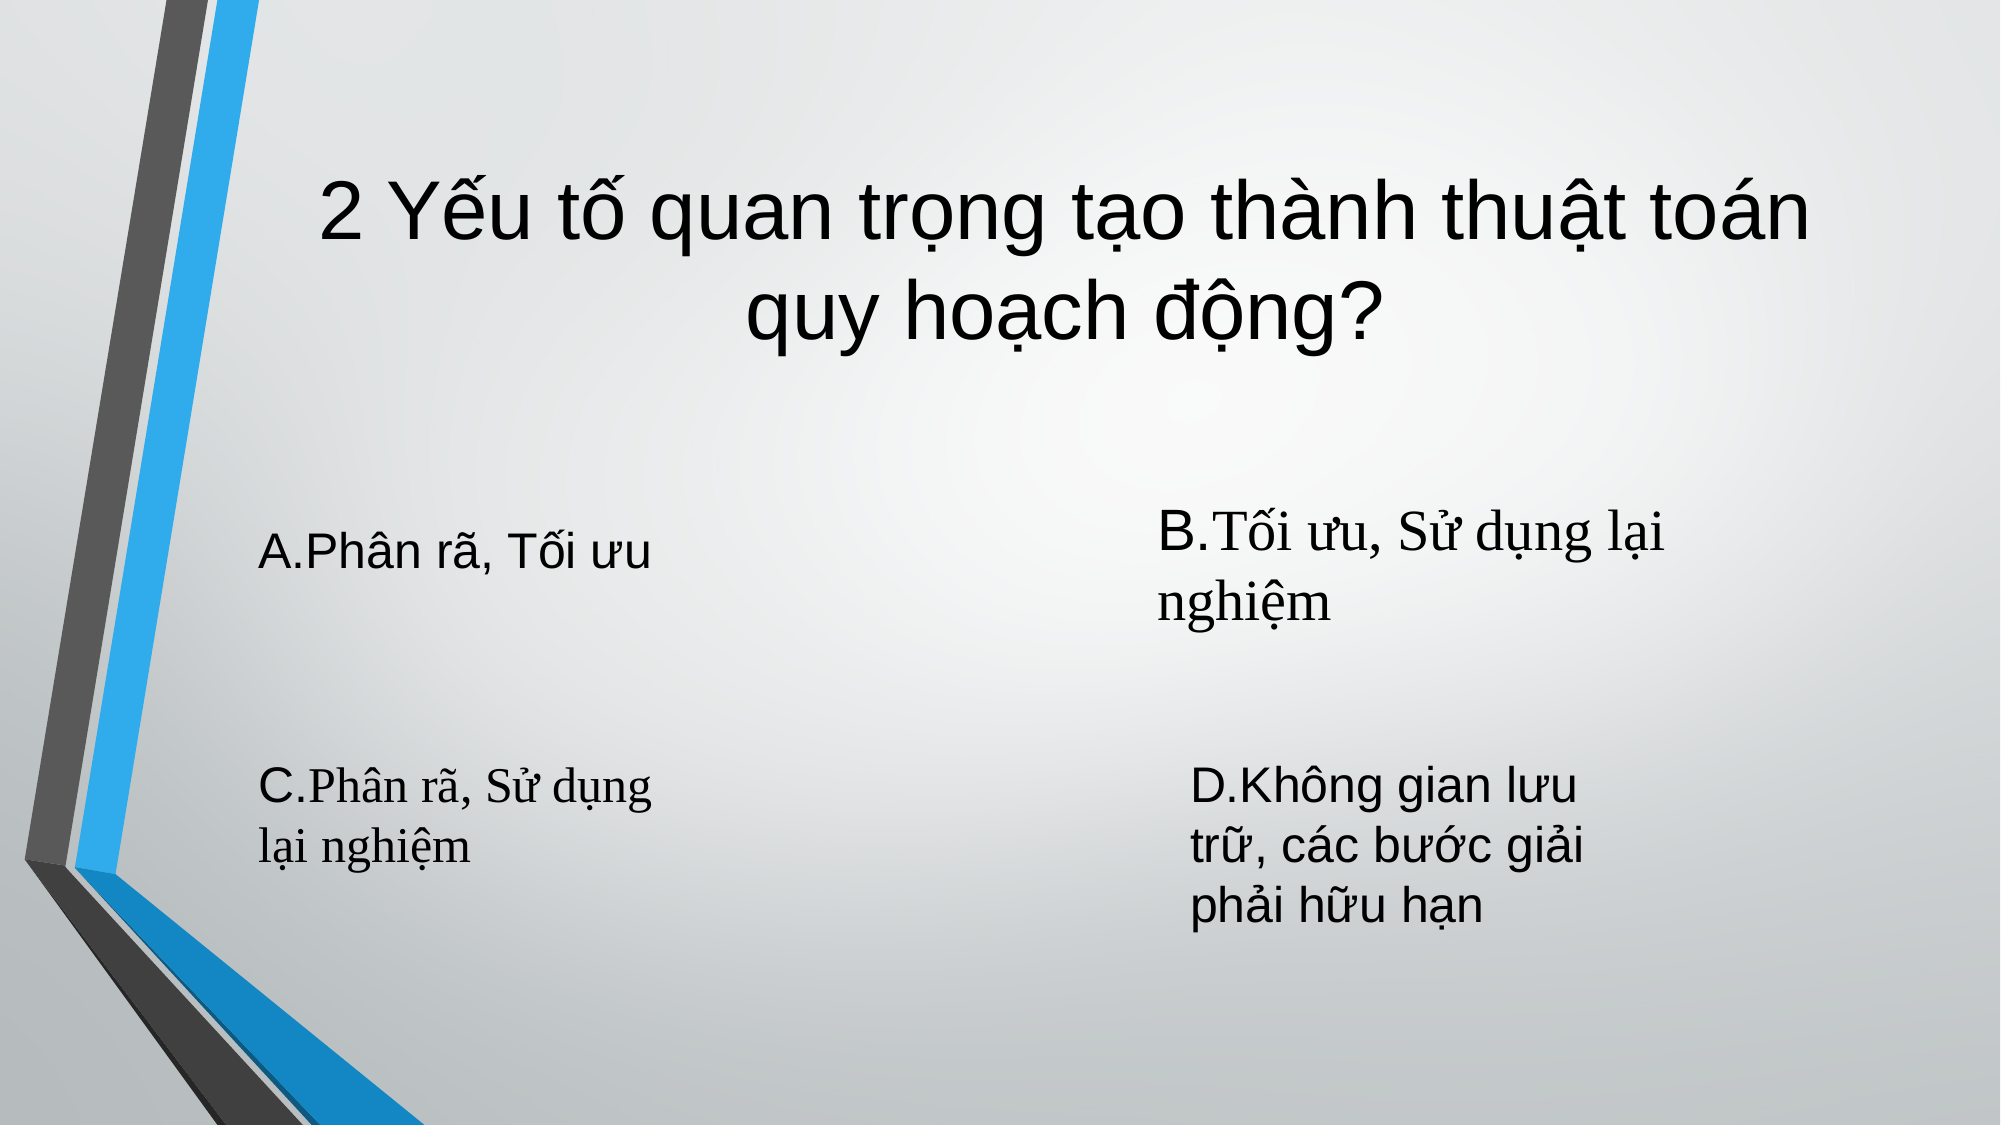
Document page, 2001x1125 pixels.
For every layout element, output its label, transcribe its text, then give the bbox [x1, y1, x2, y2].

text_box C.Phân rã, Sử dụng lại nghiệm [243, 745, 694, 881]
text_box D.Không gian lưu trữ, các bước giải phải hữu hạn [1174, 745, 1625, 941]
list A.Phân rã, Tối ưu [243, 437, 736, 660]
text_box B.Tối ưu, Sử dụng lại nghiệm [1142, 484, 1744, 640]
title 2 Yếu tố quan trọng tạo thành thuật toán quy hoạch động? [243, 112, 1887, 400]
